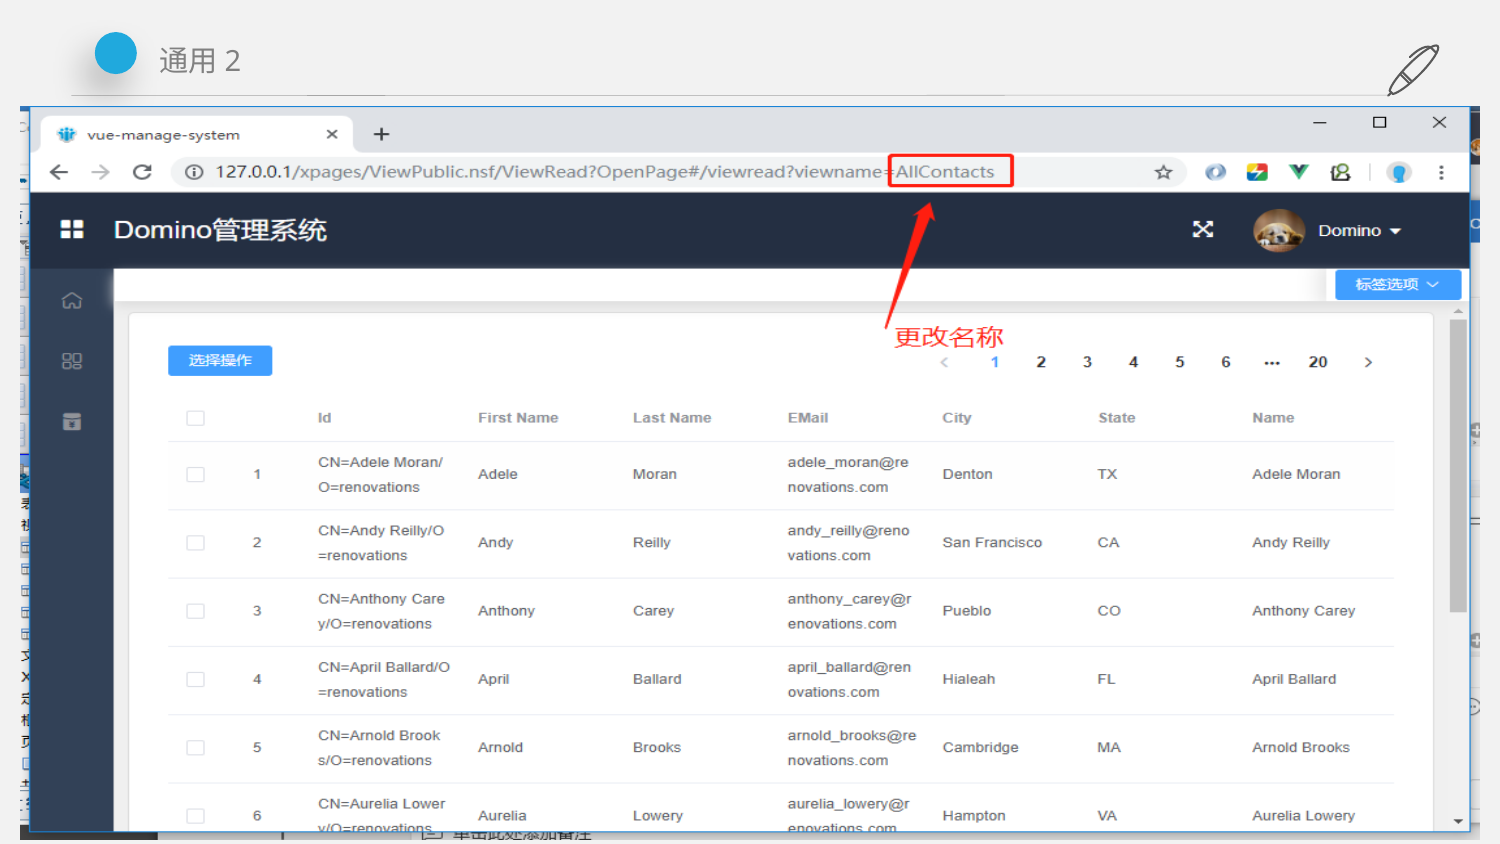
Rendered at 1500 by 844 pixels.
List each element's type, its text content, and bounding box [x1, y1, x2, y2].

picture [20, 105, 1480, 841]
text_box 通用2 [145, 35, 511, 84]
